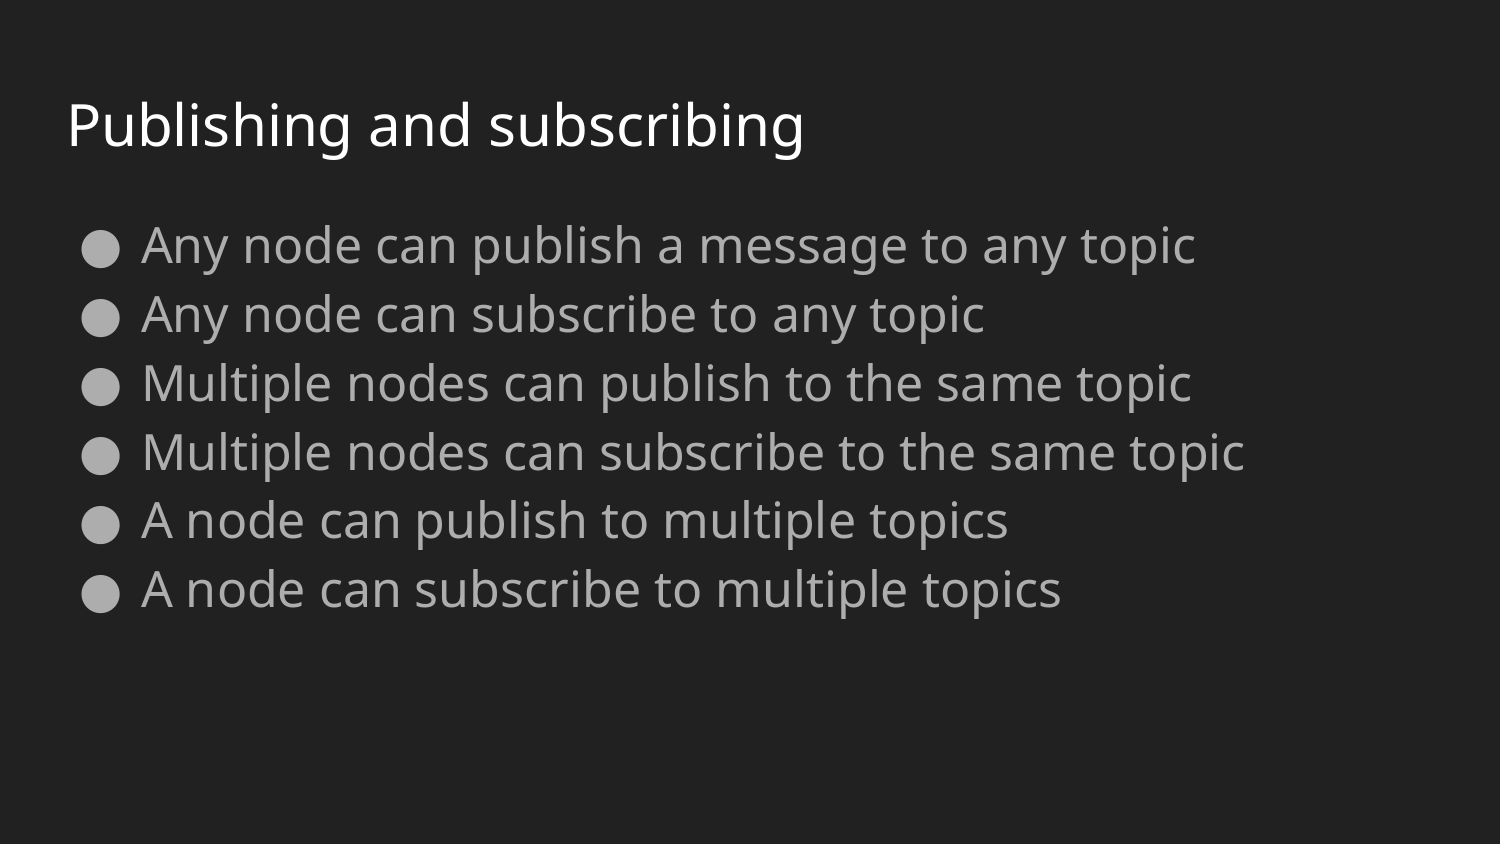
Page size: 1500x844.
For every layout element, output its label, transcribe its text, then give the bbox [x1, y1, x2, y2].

title Publishing and subscribing [51, 72, 1449, 167]
list Any node can publish a message to any topic Any node can subscribe to any topic Multiple nodes can publish to the same topic Multiple nodes can subscribe to the same topic A node can publish to multiple topics A node can subscribe to multiple topics [51, 189, 1449, 750]
